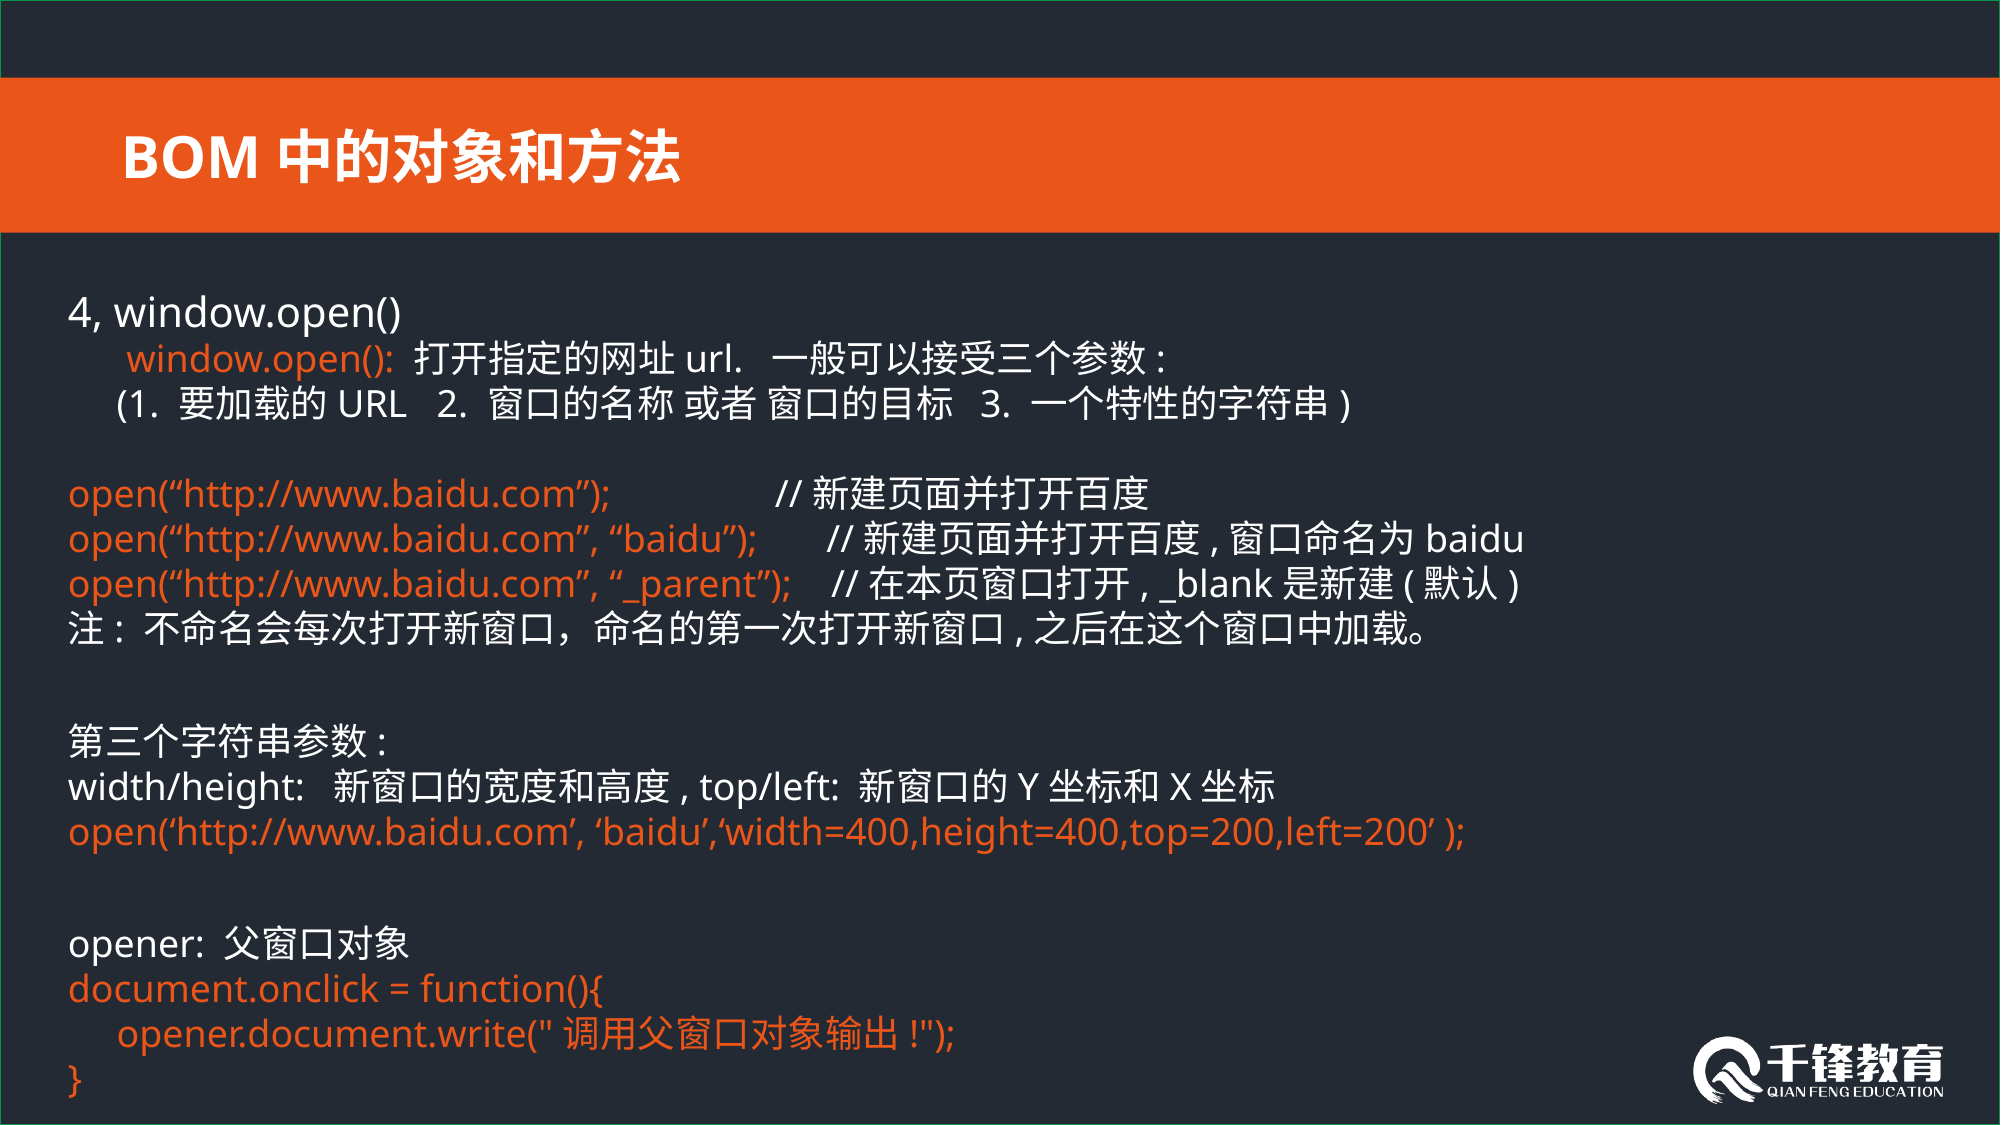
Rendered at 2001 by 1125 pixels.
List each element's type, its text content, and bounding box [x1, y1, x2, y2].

text_box [0, 234, 2000, 1125]
text_box BOM中的对象和方法 [106, 112, 1692, 198]
picture [1691, 1031, 1948, 1109]
text_box 4, window.open() window.open(): 打开指定的网址url. 一般可以接受三个参数: (1. 要加载的URL 2. 窗口的名称 或者 窗口的目标 3. 一个特性的字符串) open(“http://www.baidu.com”); //新建页面并打开百度 open(“http://www.baidu.com”, “baidu”); //新建页面并打开百度,窗口命名为baidu open(“http://www.baidu.com”, “_parent”); //在本页窗口打开, _blank是新建(默认) 注: 不命名会每次打开新窗口，命名的第一次打开新窗口,之后在这个窗口中加载。 第三个字符串参数: width/height: 新窗口的宽度和高度, top/left: 新窗口的Y坐标和X坐标 open(‘http://www.baidu.com’, ‘baidu’,‘width=400,height=400,top=200,left=200’ ); opener: 父窗口对象 document.onclick = function(){ opener.document.write("调用父窗口对象输出!"); } [53, 252, 1948, 1108]
text_box [0, 77, 2000, 234]
text_box [0, 0, 2000, 77]
